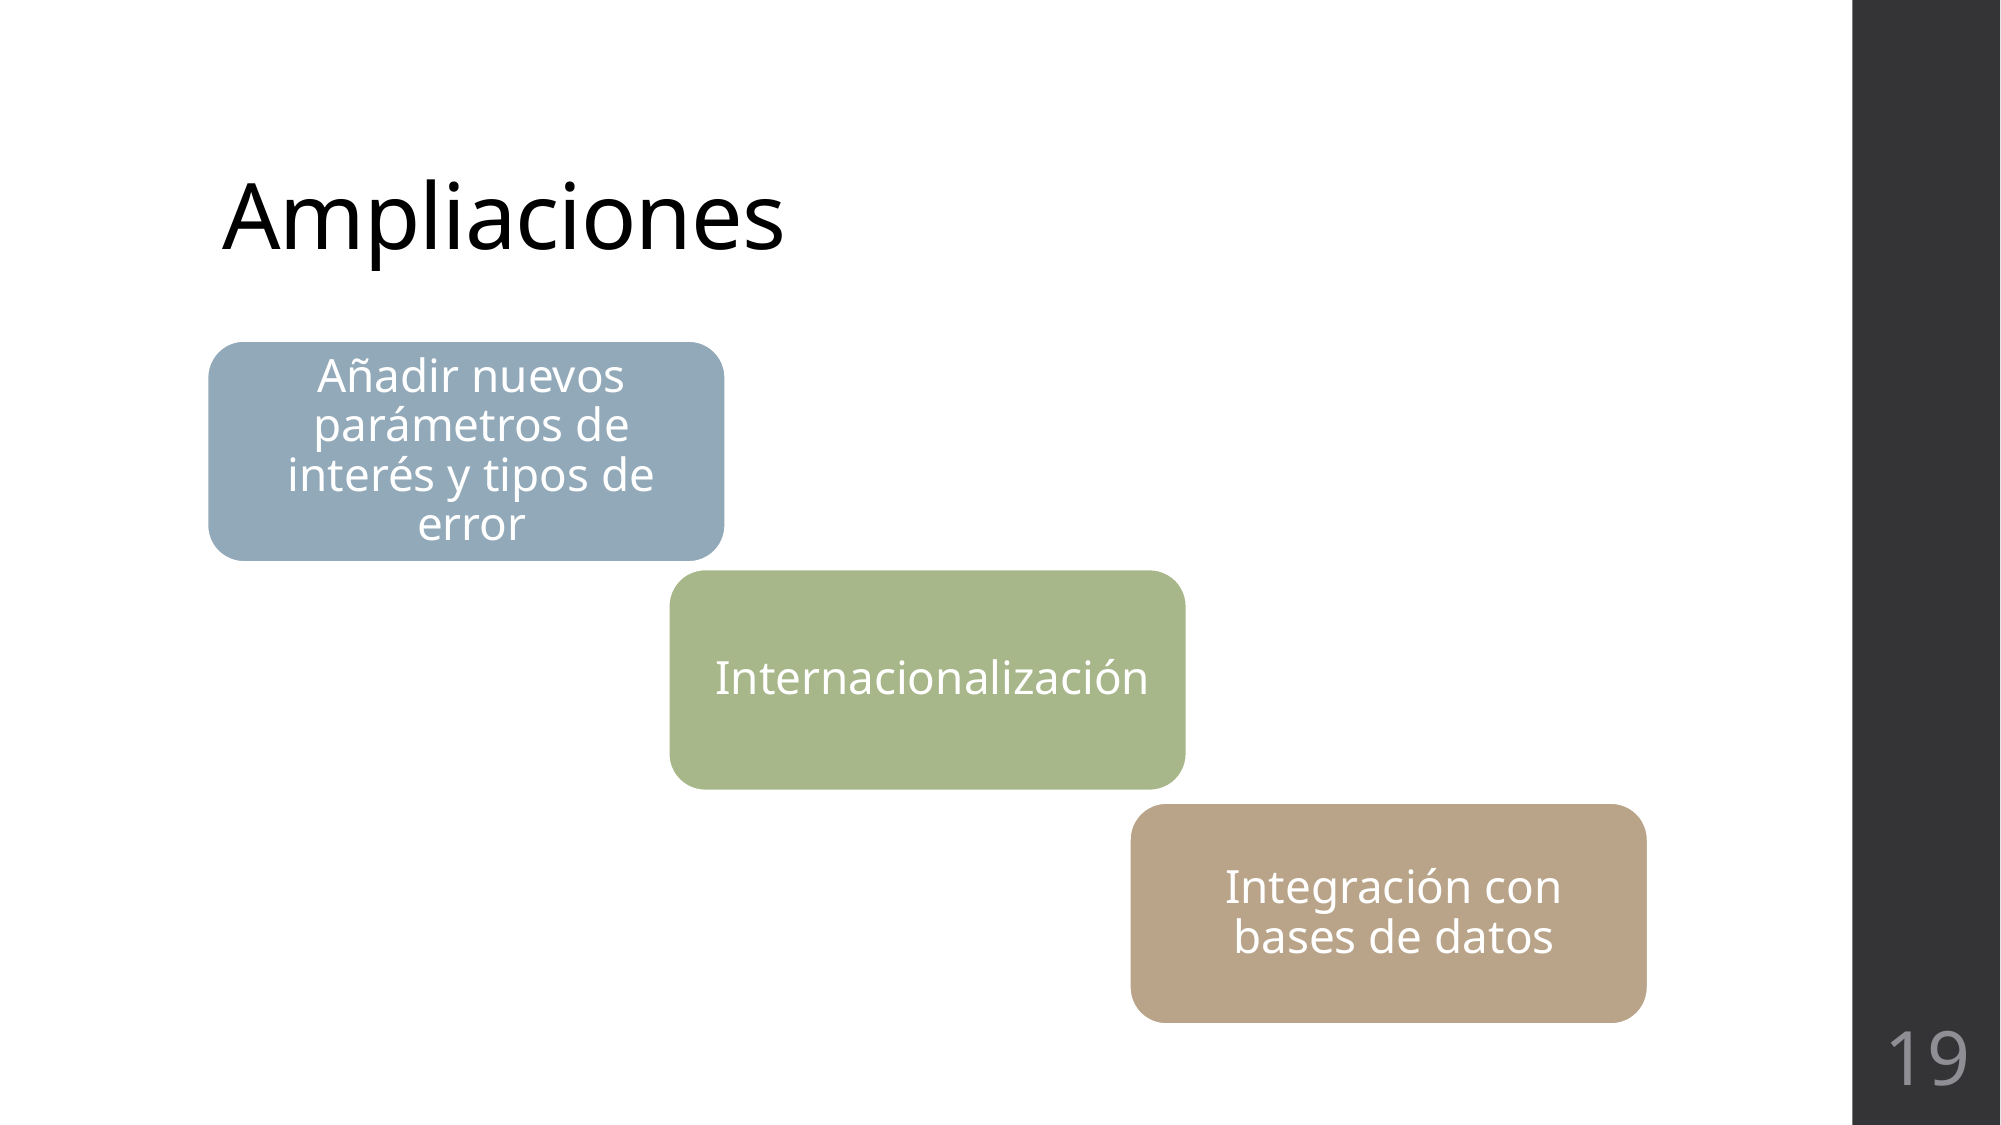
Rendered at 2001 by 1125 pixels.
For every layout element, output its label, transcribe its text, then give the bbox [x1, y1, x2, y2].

title Ampliaciones [206, 60, 1797, 278]
slide_number 19 [1852, 1012, 2000, 1110]
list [206, 335, 1649, 1025]
